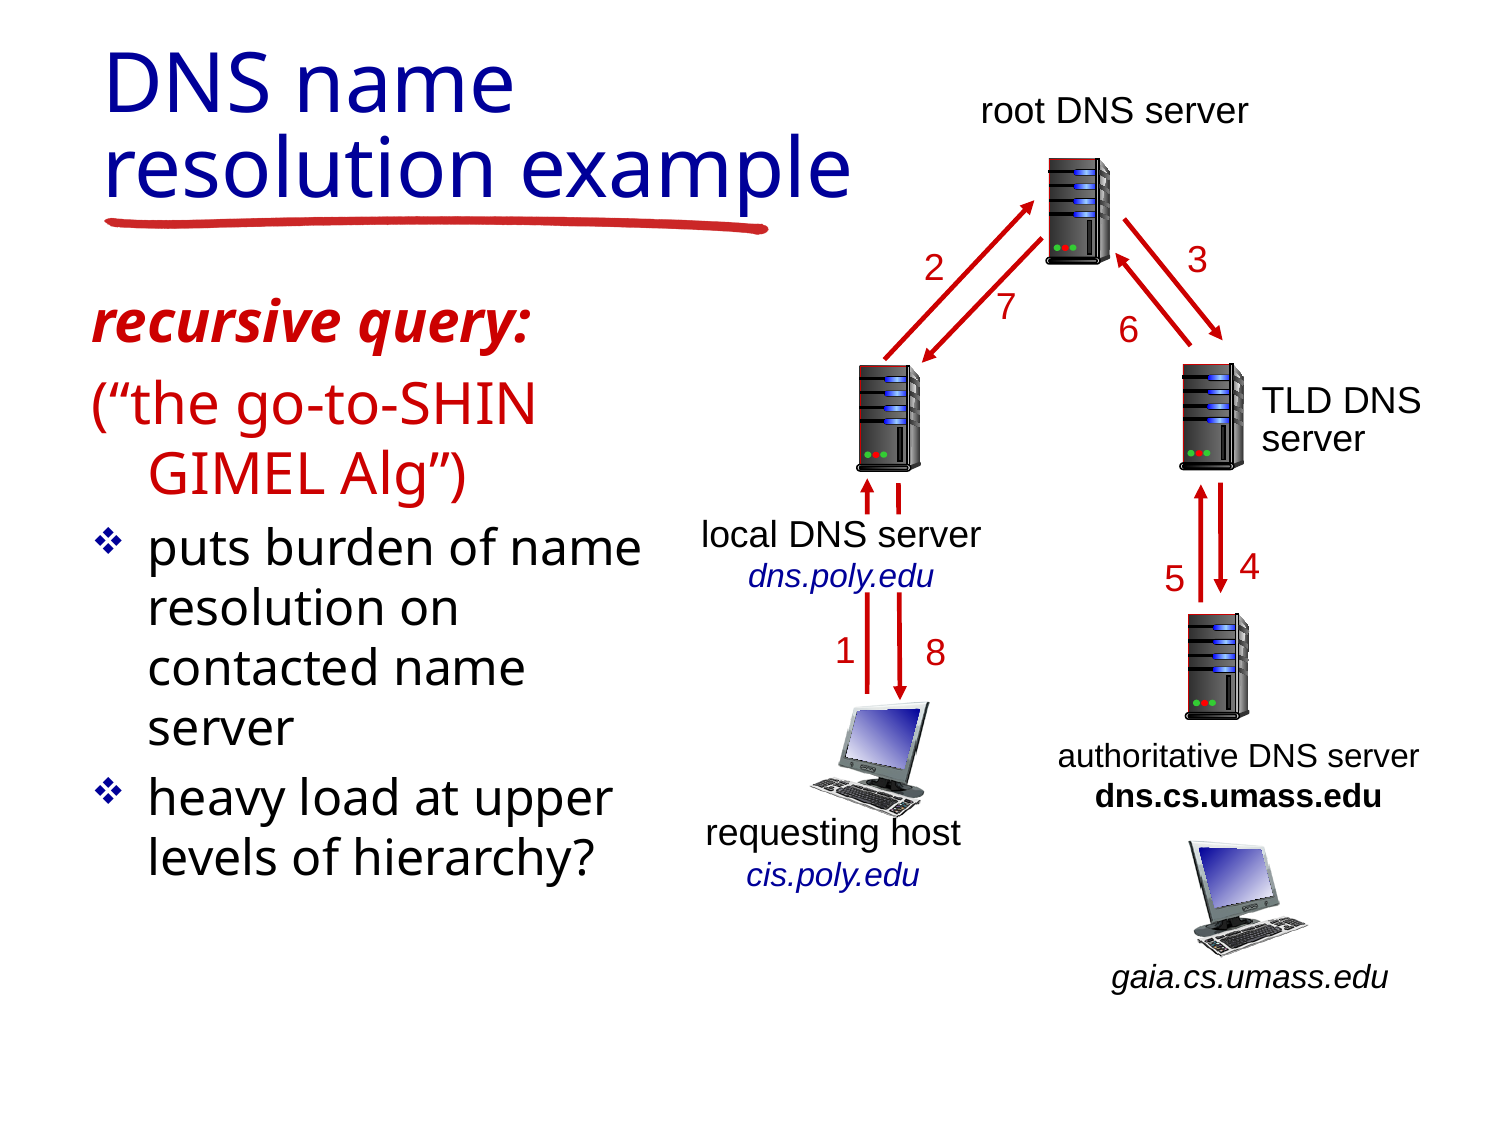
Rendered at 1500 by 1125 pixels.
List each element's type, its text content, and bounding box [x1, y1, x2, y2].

text_box [893, 610, 907, 694]
text_box DNS name resolution example [87, 35, 893, 224]
text_box TLD DNS server [1248, 375, 1465, 467]
text_box [1116, 253, 1191, 346]
text_box gaia.cs.umass.edu [1096, 947, 1405, 1002]
text_box root DNS server [950, 78, 1280, 139]
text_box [856, 365, 922, 472]
text_box [960, 200, 1035, 280]
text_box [1185, 613, 1250, 720]
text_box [1045, 158, 1111, 265]
picture [101, 210, 777, 240]
text_box 7 [980, 274, 1032, 335]
text_box [1214, 482, 1227, 594]
text_box requesting host cis.poly.edu [690, 800, 977, 901]
text_box authoritative DNS server dns.cs.umass.edu [1042, 726, 1436, 822]
text_box 8 [910, 620, 962, 680]
text_box [1124, 218, 1223, 341]
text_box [685, 501, 998, 603]
text_box recursive query: (“the go-to-SHIN GIMEL Alg”) puts burden of name resolution on contacted name server heavy load at upper levels of hierarchy? [76, 276, 702, 657]
text_box 4 [1224, 534, 1275, 595]
text_box 5 [1149, 546, 1200, 607]
text_box [861, 480, 874, 500]
text_box 3 [1172, 228, 1223, 288]
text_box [1179, 363, 1245, 470]
text_box [1194, 484, 1208, 603]
text_box 2 [909, 235, 960, 296]
text_box 1 [820, 618, 871, 679]
text_box 6 [1103, 298, 1154, 358]
text_box [921, 302, 980, 363]
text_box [781, 696, 934, 828]
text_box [1185, 834, 1338, 966]
